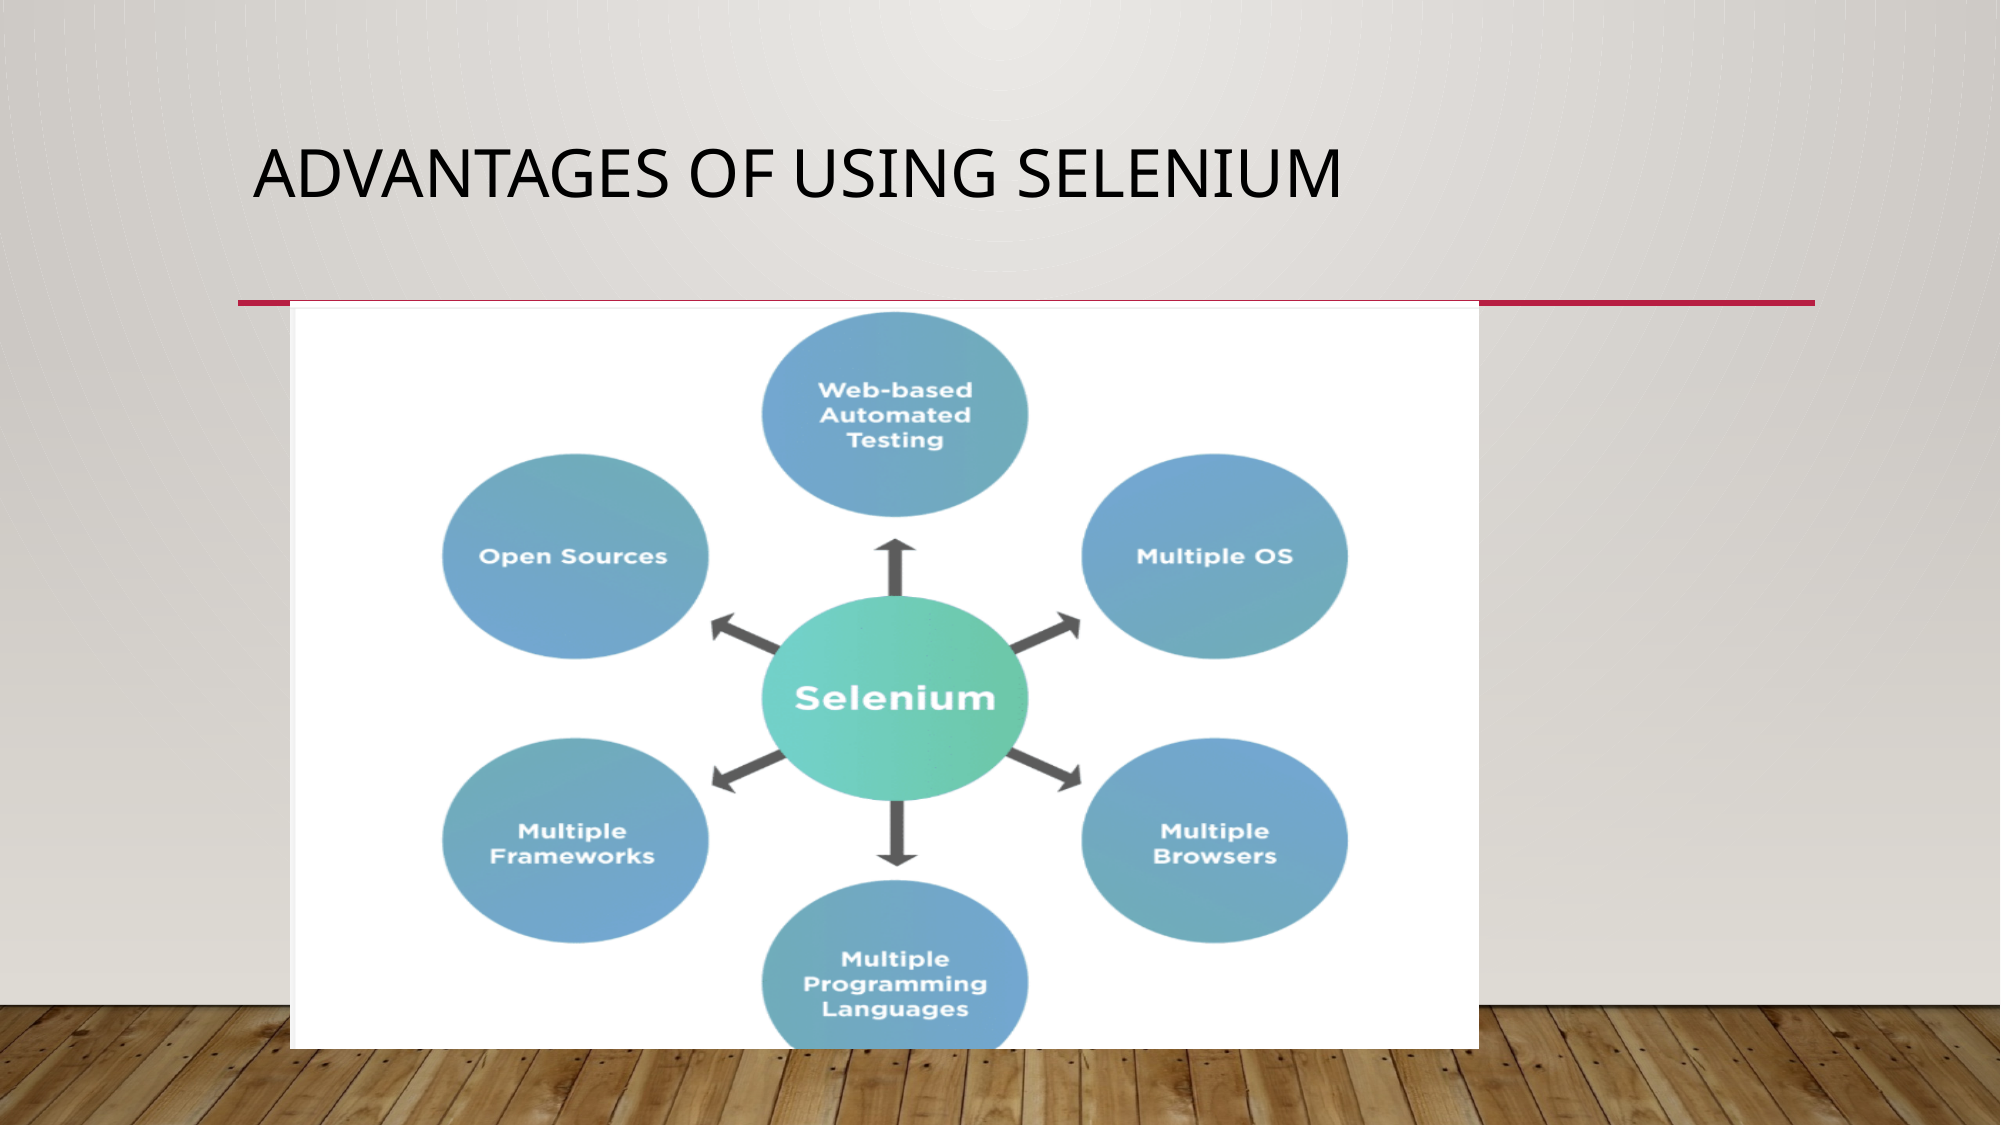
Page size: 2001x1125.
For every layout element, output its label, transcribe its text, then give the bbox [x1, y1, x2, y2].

title Advantages of Using Selenium [238, 131, 1814, 305]
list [289, 300, 1479, 1049]
picture [0, 1005, 2000, 1125]
